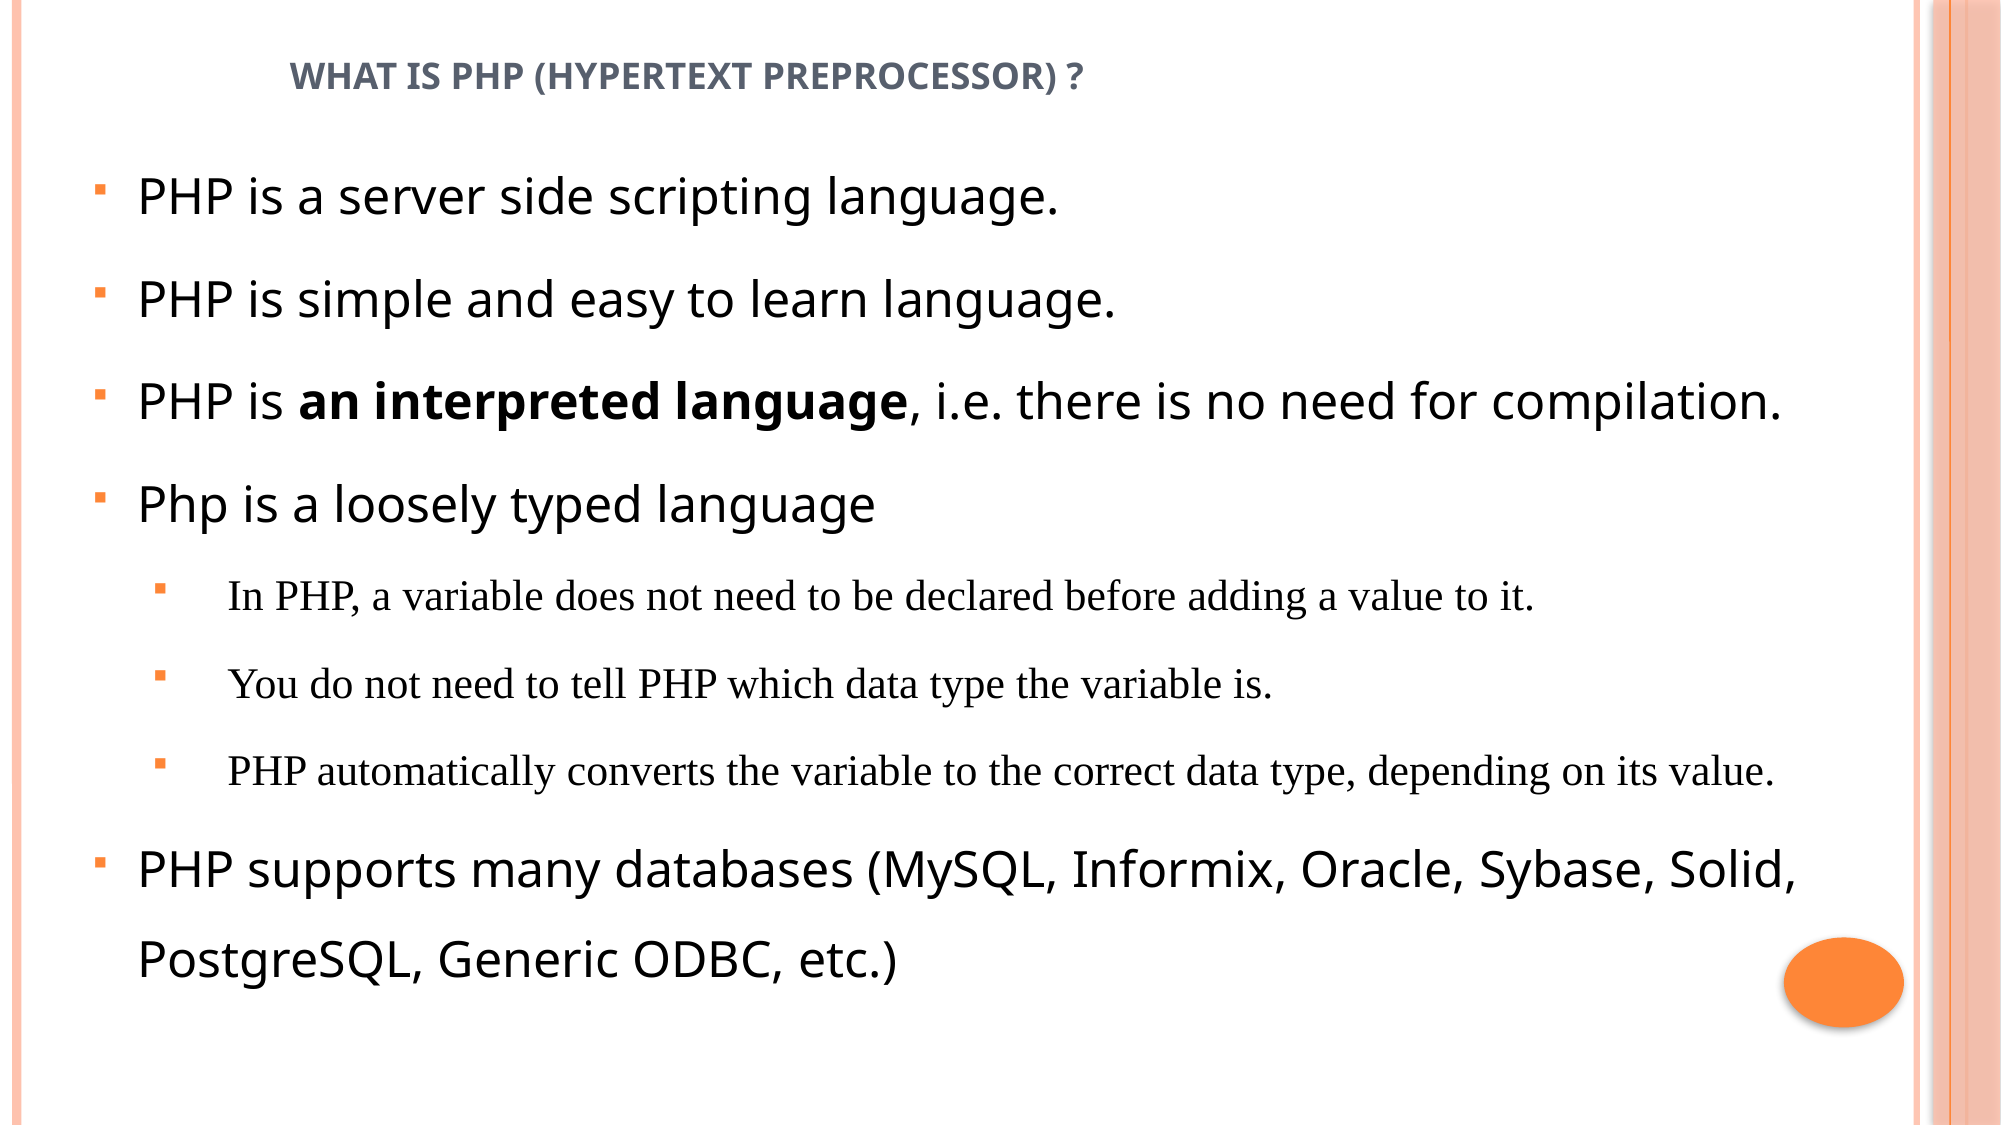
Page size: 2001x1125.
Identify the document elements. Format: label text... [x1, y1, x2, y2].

list PHP is a server side scripting language. PHP is simple and easy to learn language. PHP is an interpreted language, i.e. there is no need for compilation. Php is a loosely typed language In PHP, a variable does not need to be declared before adding a value to it. You do not need to tell PHP which data type the variable is. PHP automatically converts the variable to the correct data type, depending on its value. PHP supports many databases (MySQL, Informix, Oracle, Sybase, Solid, PostgreSQL, Generic ODBC, etc.) [77, 127, 1873, 1039]
title What is PHP (Hypertext Preprocessor) ? [275, 45, 1638, 105]
